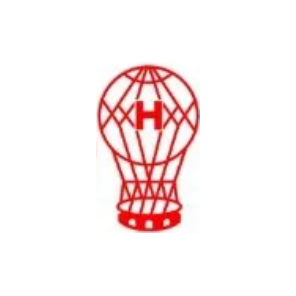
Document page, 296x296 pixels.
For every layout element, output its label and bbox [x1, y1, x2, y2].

picture [95, 62, 200, 233]
